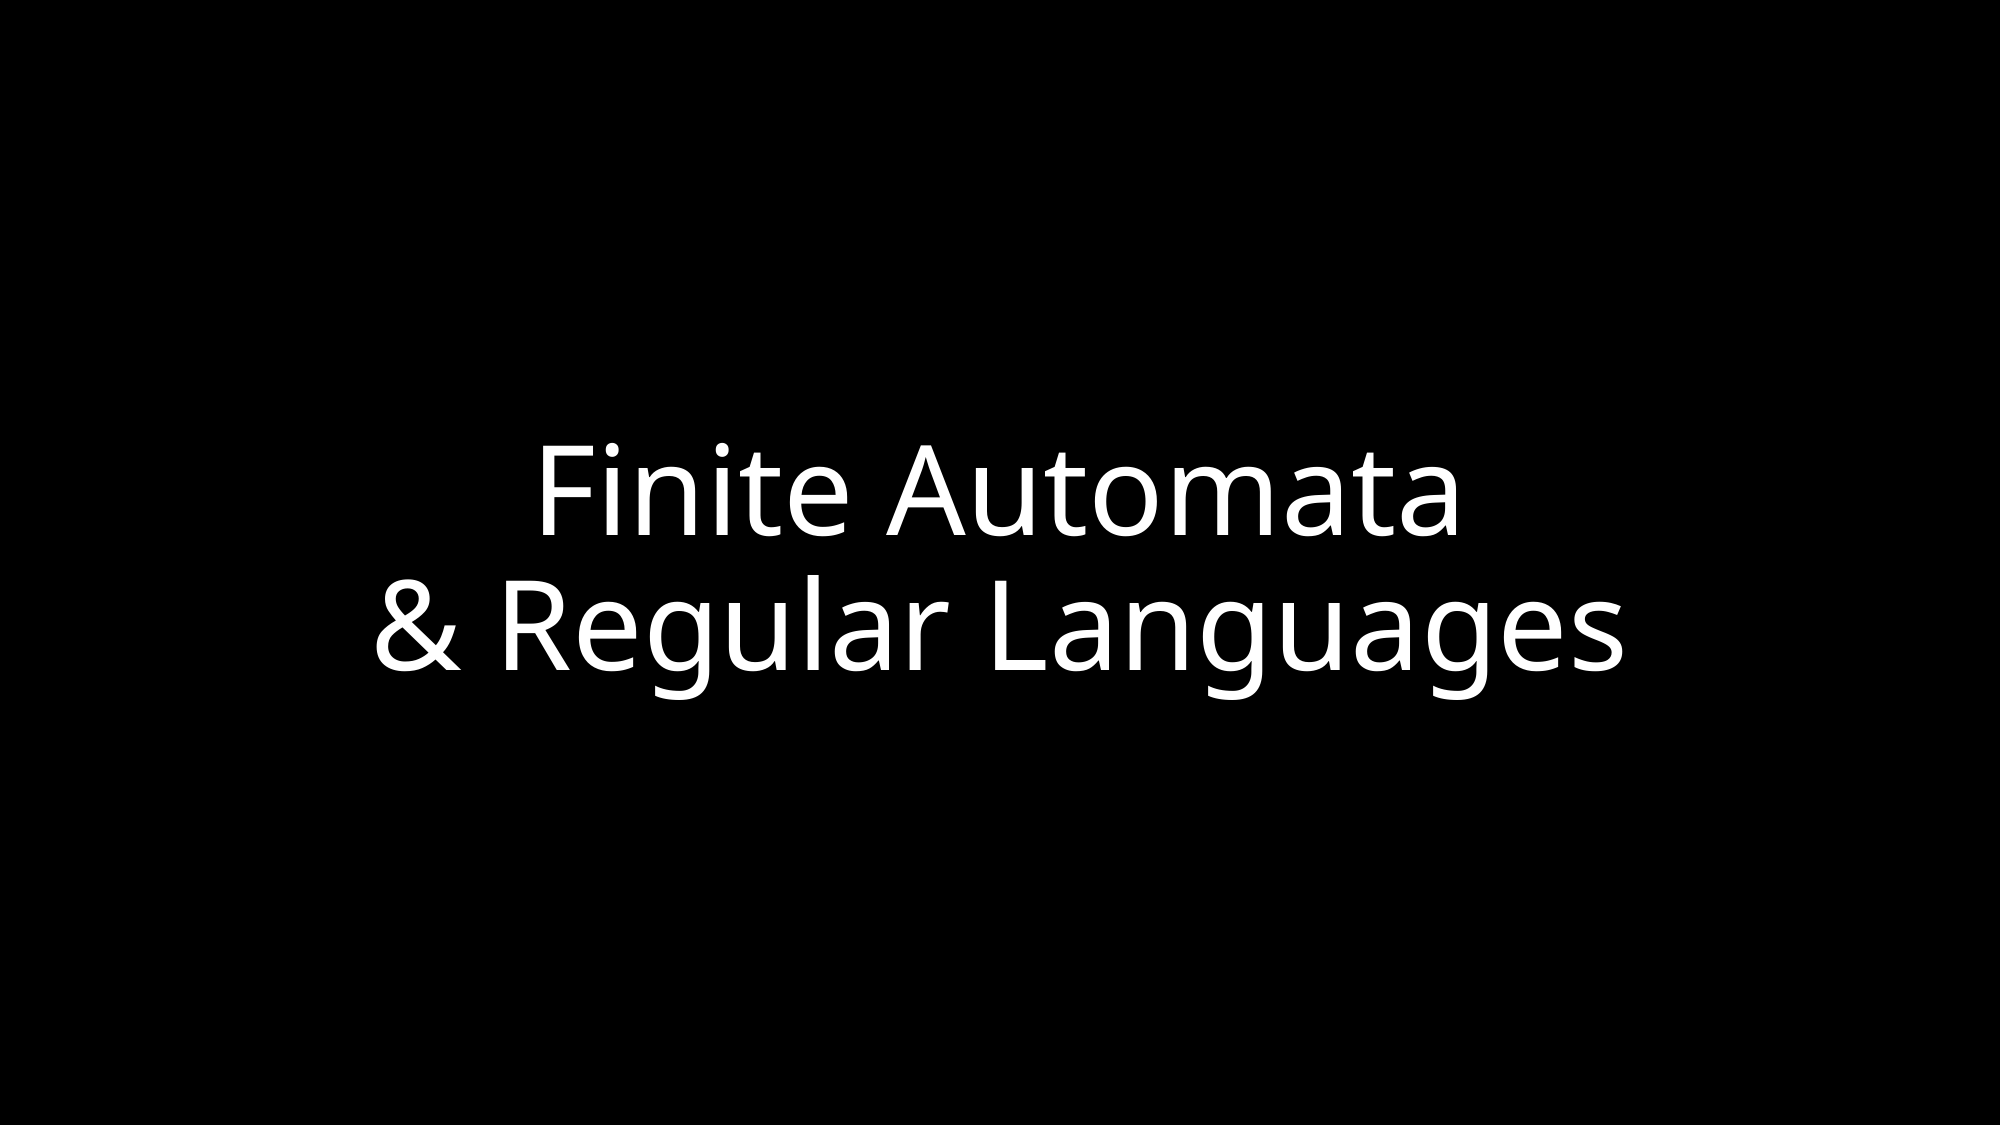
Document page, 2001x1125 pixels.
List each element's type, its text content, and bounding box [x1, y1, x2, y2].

title Finite Automata & Regular Languages [249, 366, 1750, 759]
